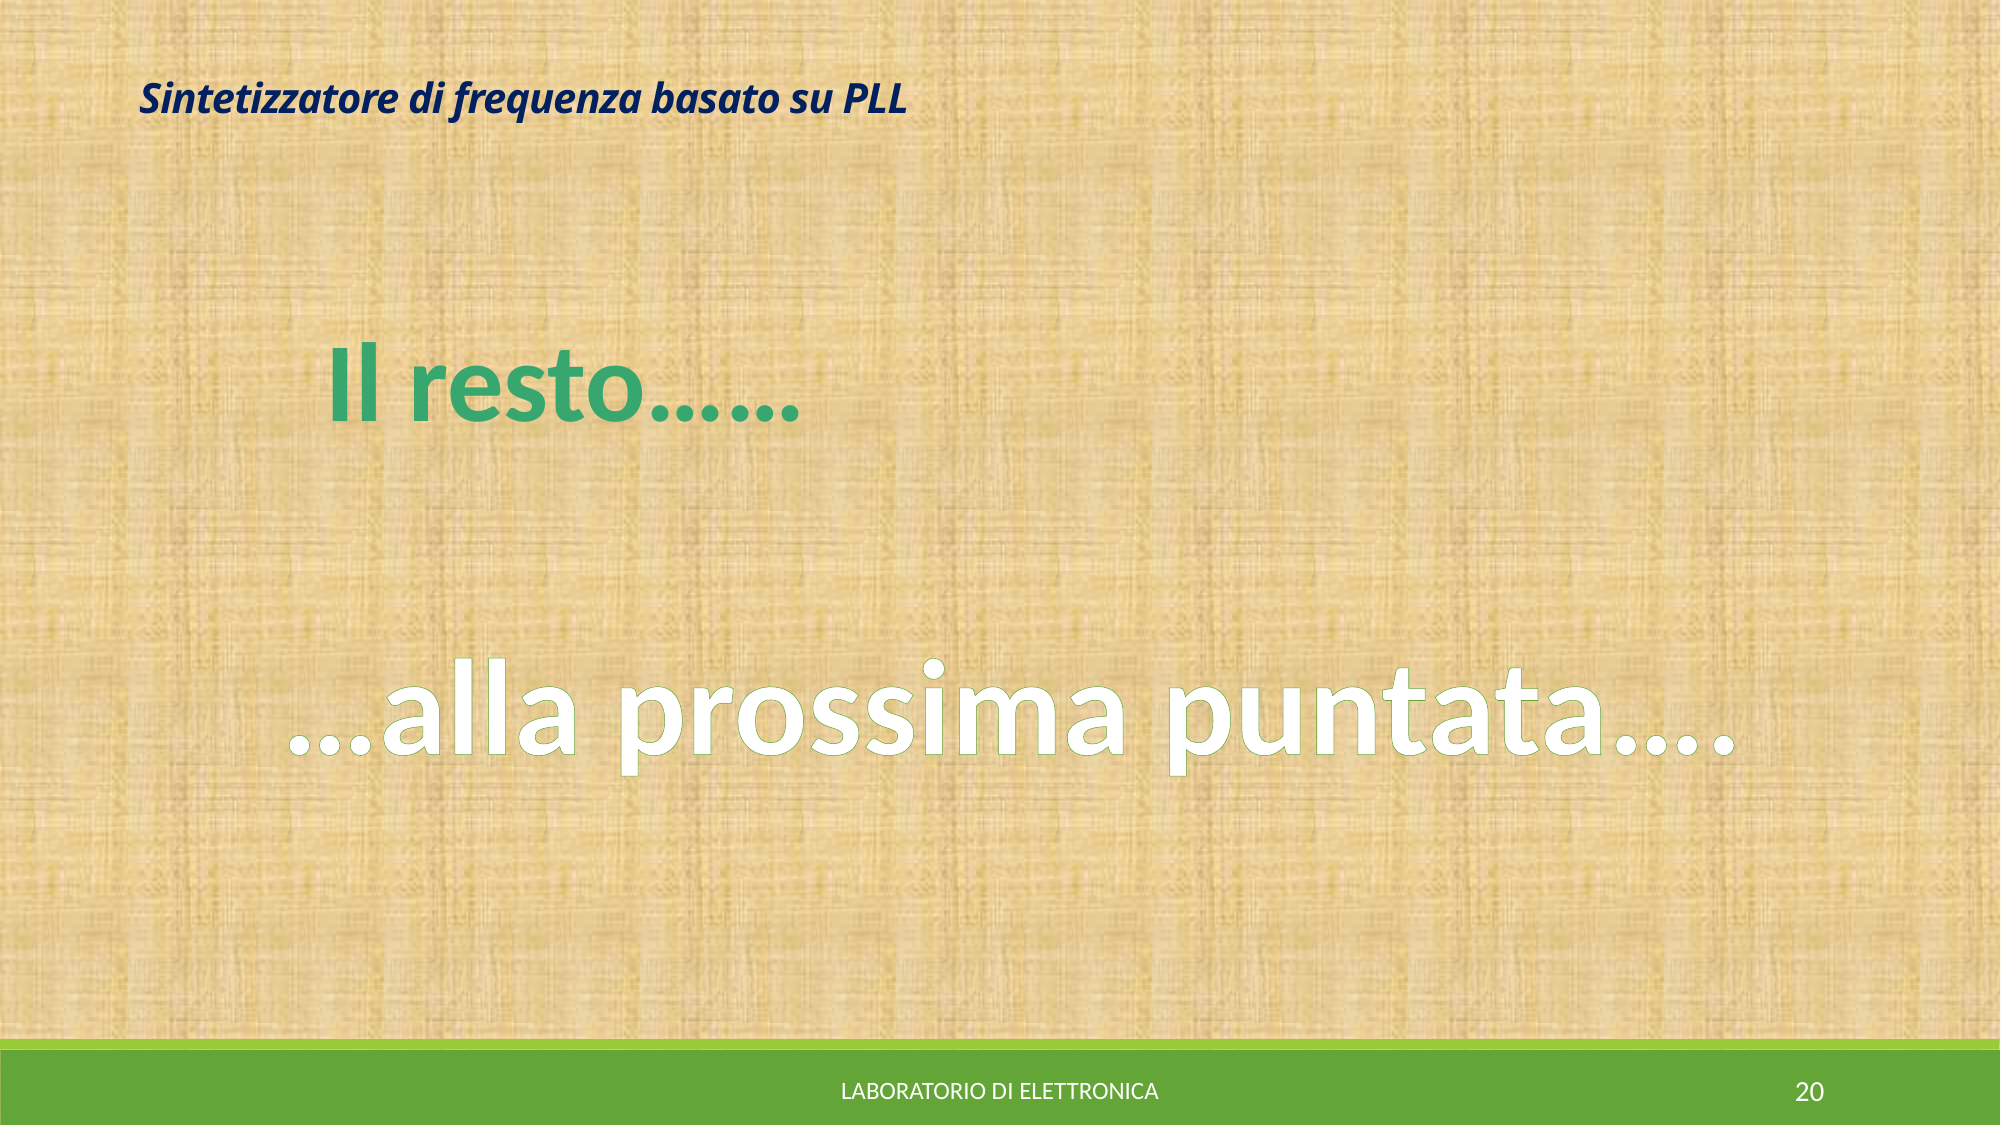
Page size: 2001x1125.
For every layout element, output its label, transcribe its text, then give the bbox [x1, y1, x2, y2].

slide_number 20 [1624, 1059, 1840, 1120]
text_box Il resto…… [310, 301, 822, 452]
footer Laboratorio di Elettronica [604, 1059, 1396, 1120]
picture [0, 0, 2001, 1125]
text_box Sintetizzatore di frequenza basato su PLL [124, 72, 1850, 141]
text_box …alla prossima puntata…. [265, 609, 1759, 790]
